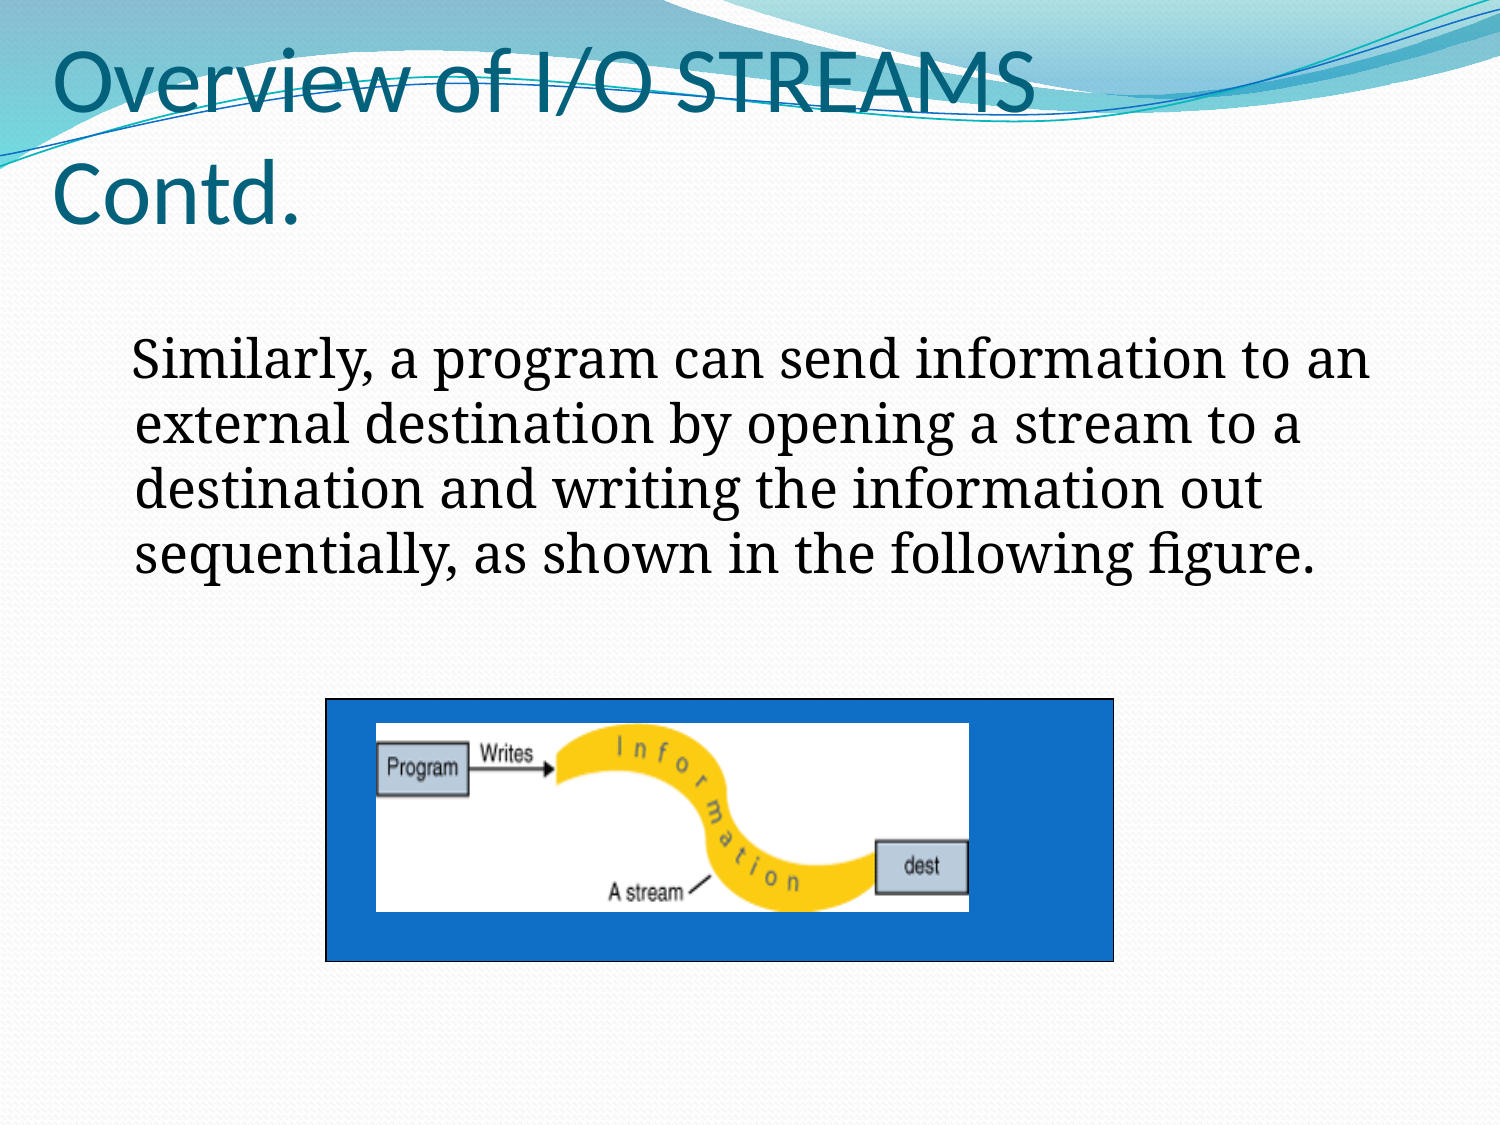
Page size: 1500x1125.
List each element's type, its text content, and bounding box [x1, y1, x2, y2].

list Similarly, a program can send information to an external destination by opening a stream to a destination and writing the information out sequentially, as shown in the following figure. [75, 317, 1425, 1038]
text_box [326, 698, 1114, 962]
picture [375, 723, 969, 912]
title Overview of I/O STREAMS Contd. [52, 8, 1250, 244]
